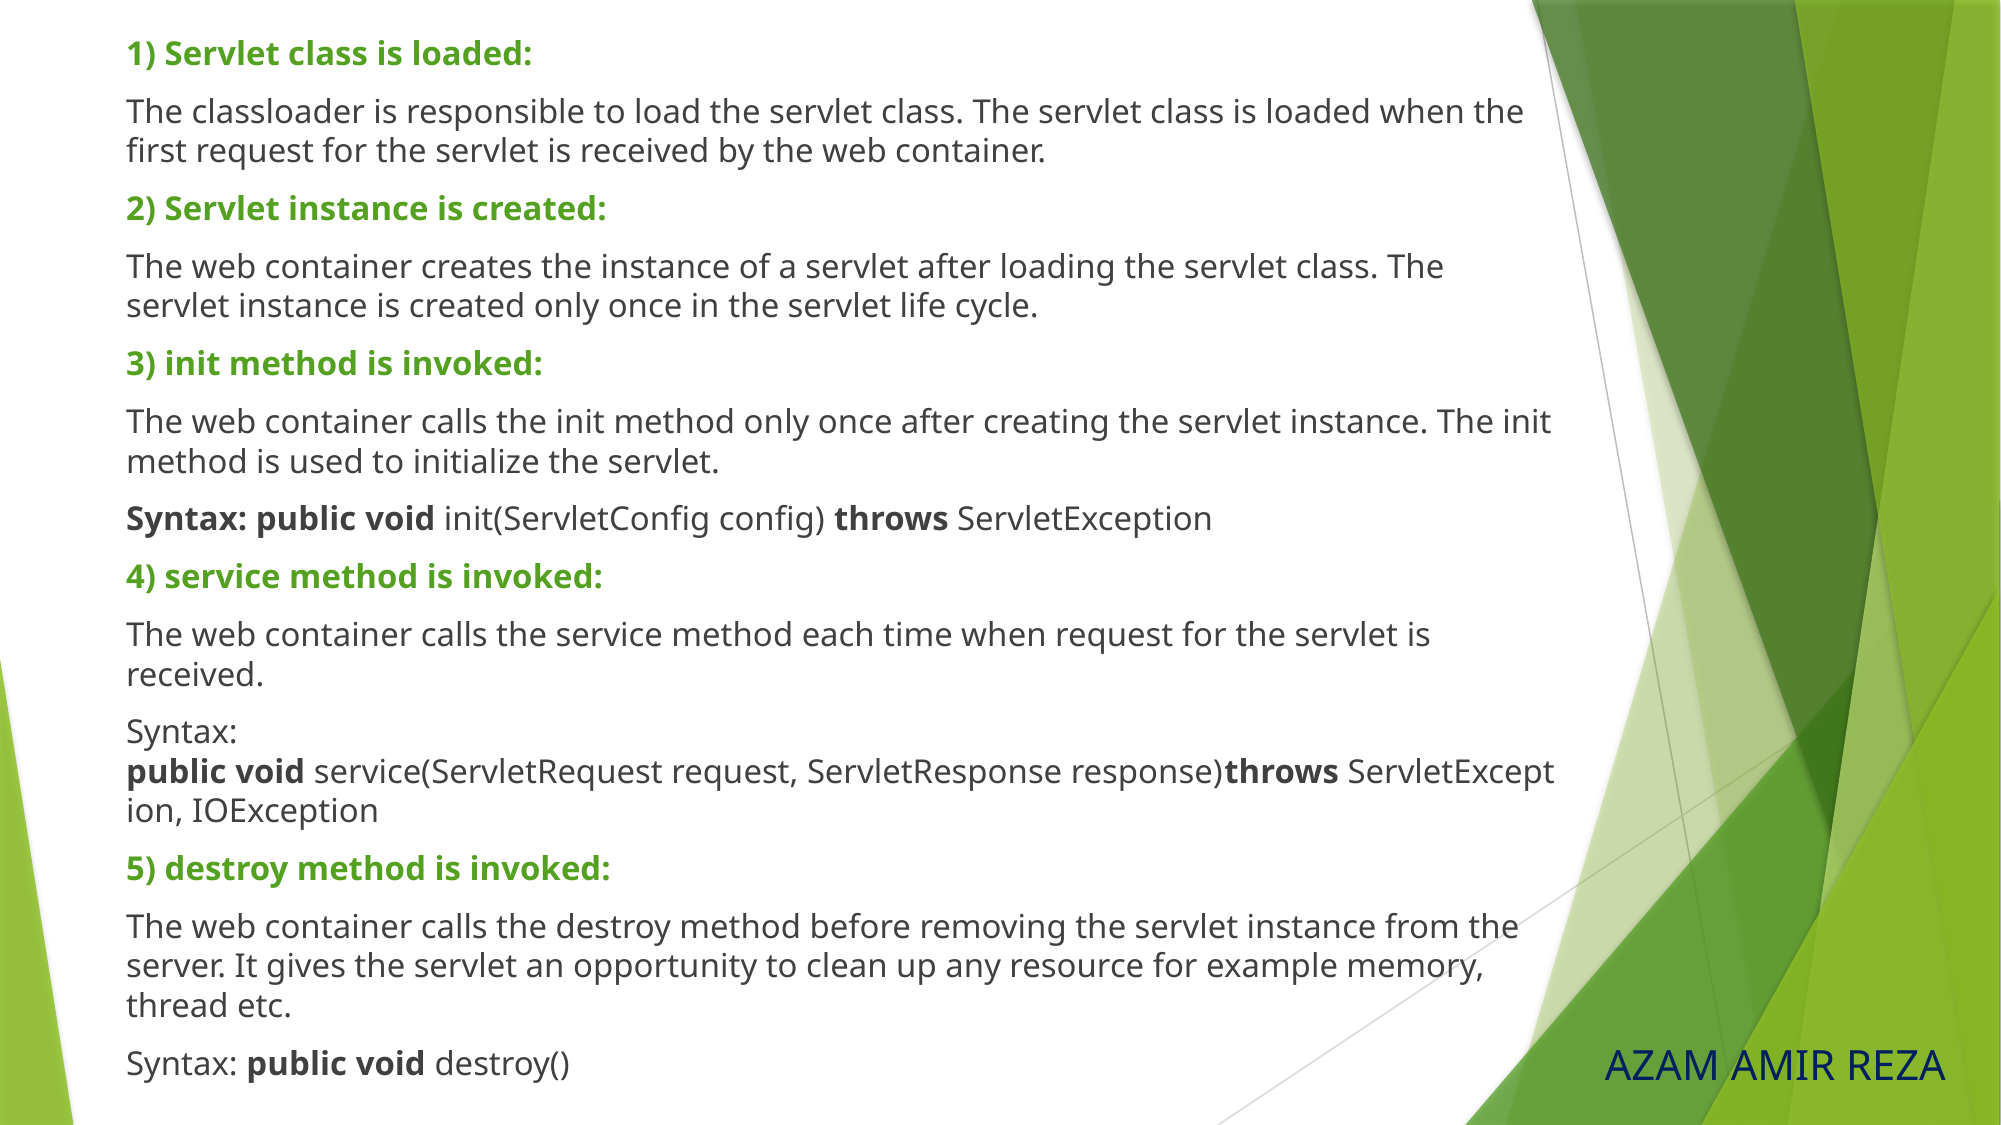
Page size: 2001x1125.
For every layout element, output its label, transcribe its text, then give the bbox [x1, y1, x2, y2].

list 1) Servlet class is loaded: The classloader is responsible to load the servlet class. The servlet class is loaded when the first request for the servlet is received by the web container. 2) Servlet instance is created: The web container creates the instance of a servlet after loading the servlet class. The servlet instance is created only once in the servlet life cycle. 3) init method is invoked: The web container calls the init method only once after creating the servlet instance. The init method is used to initialize the servlet. Syntax: public void init(ServletConfig config) throws ServletException 4) service method is invoked: The web container calls the service method each time when request for the servlet is received. Syntax: public void service(ServletRequest request, ServletResponse response)throws ServletException, IOException 5) destroy method is invoked: The web container calls the destroy method before removing the servlet instance from the server. It gives the servlet an opportunity to clean up any resource for example memory, thread etc. Syntax: public void destroy() [111, 24, 1572, 1095]
footer AZAM AMIR REZA [1589, 1033, 1977, 1094]
